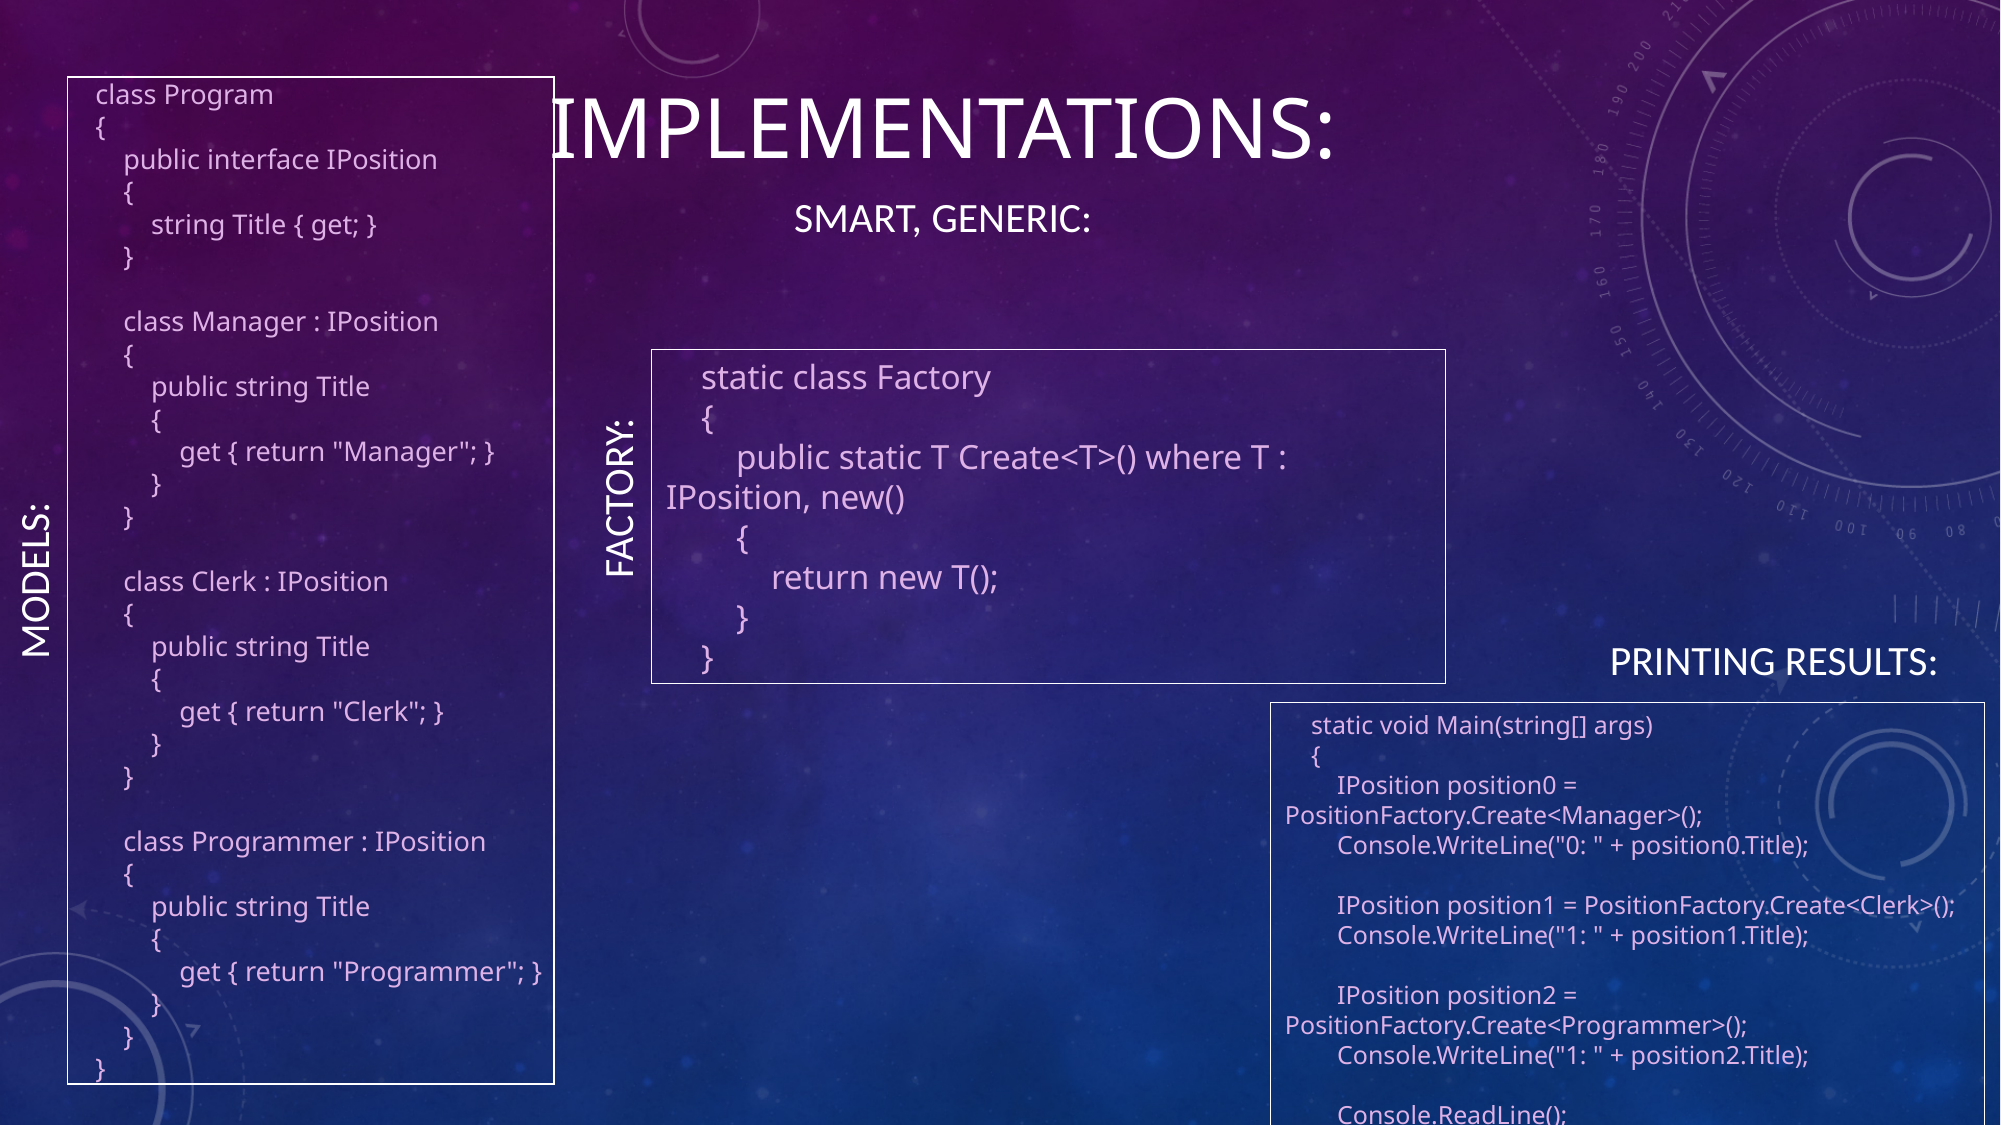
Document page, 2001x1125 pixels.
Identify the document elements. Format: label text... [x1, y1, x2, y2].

list class Program { public interface IPosition { string Title { get; } } class Manager : IPosition { public string Title { get { return "Manager"; } } } class Clerk : IPosition { public string Title { get { return "Clerk"; } } } class Programmer : IPosition { public string Title { get { return "Programmer"; } } } } [67, 77, 555, 1085]
text_box Models: [0, 349, 68, 813]
title IMPLEMENTATIONS: [112, 57, 1775, 184]
text_box static class Factory { public static T Create<T>() where T : IPosition, new() { return new T(); } } [652, 349, 1446, 684]
text_box Smart, generic: [711, 182, 1175, 251]
picture [0, 0, 2001, 1125]
text_box Printing results: [1542, 625, 2000, 694]
text_box Factory: [583, 266, 652, 730]
text_box static void Main(string[] args) { IPosition position0 = PositionFactory.Create<Manager>(); Console.WriteLine("0: " + position0.Title); IPosition position1 = PositionFactory.Create<Clerk>(); Console.WriteLine("1: " + position1.Title); IPosition position2 = PositionFactory.Create<Programmer>(); Console.WriteLine("1: " + position2.Title); Console.ReadLine(); } [1270, 702, 1985, 1125]
